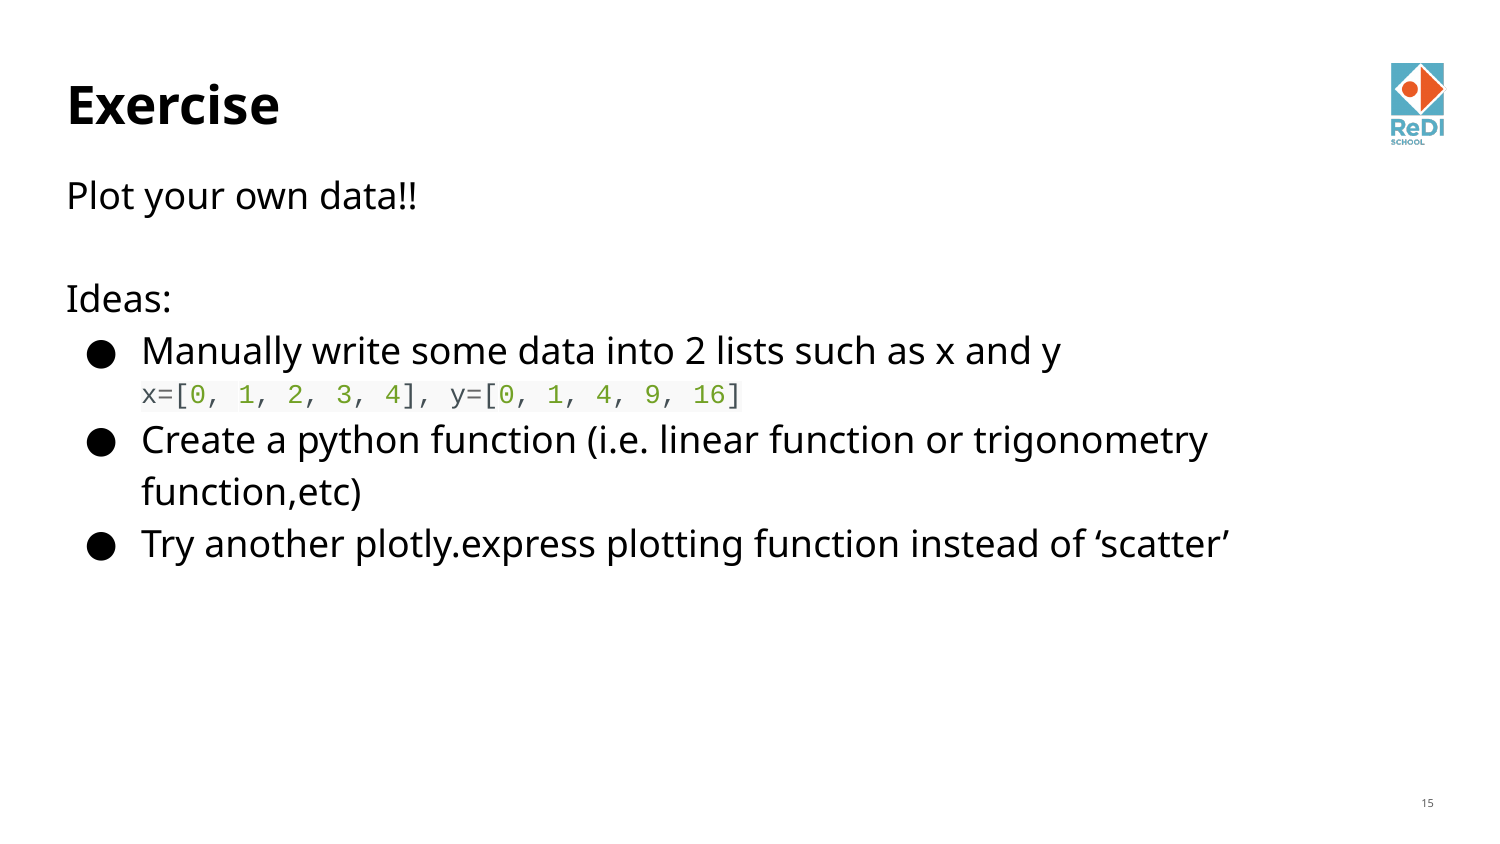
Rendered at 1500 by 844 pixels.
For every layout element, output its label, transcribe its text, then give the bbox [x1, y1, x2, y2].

slide_number ‹#› [1388, 781, 1449, 827]
title Exercise [51, 56, 1388, 150]
list Plot your own data!! Ideas: Manually write some data into 2 lists such as x and y x=[0, 1, 2, 3, 4], y=[0, 1, 4, 9, 16] Create a python function (i.e. linear function or trigonometry function,etc) Try another plotly.express plotting function instead of ‘scatter’ [51, 150, 1449, 765]
picture [1391, 63, 1447, 145]
